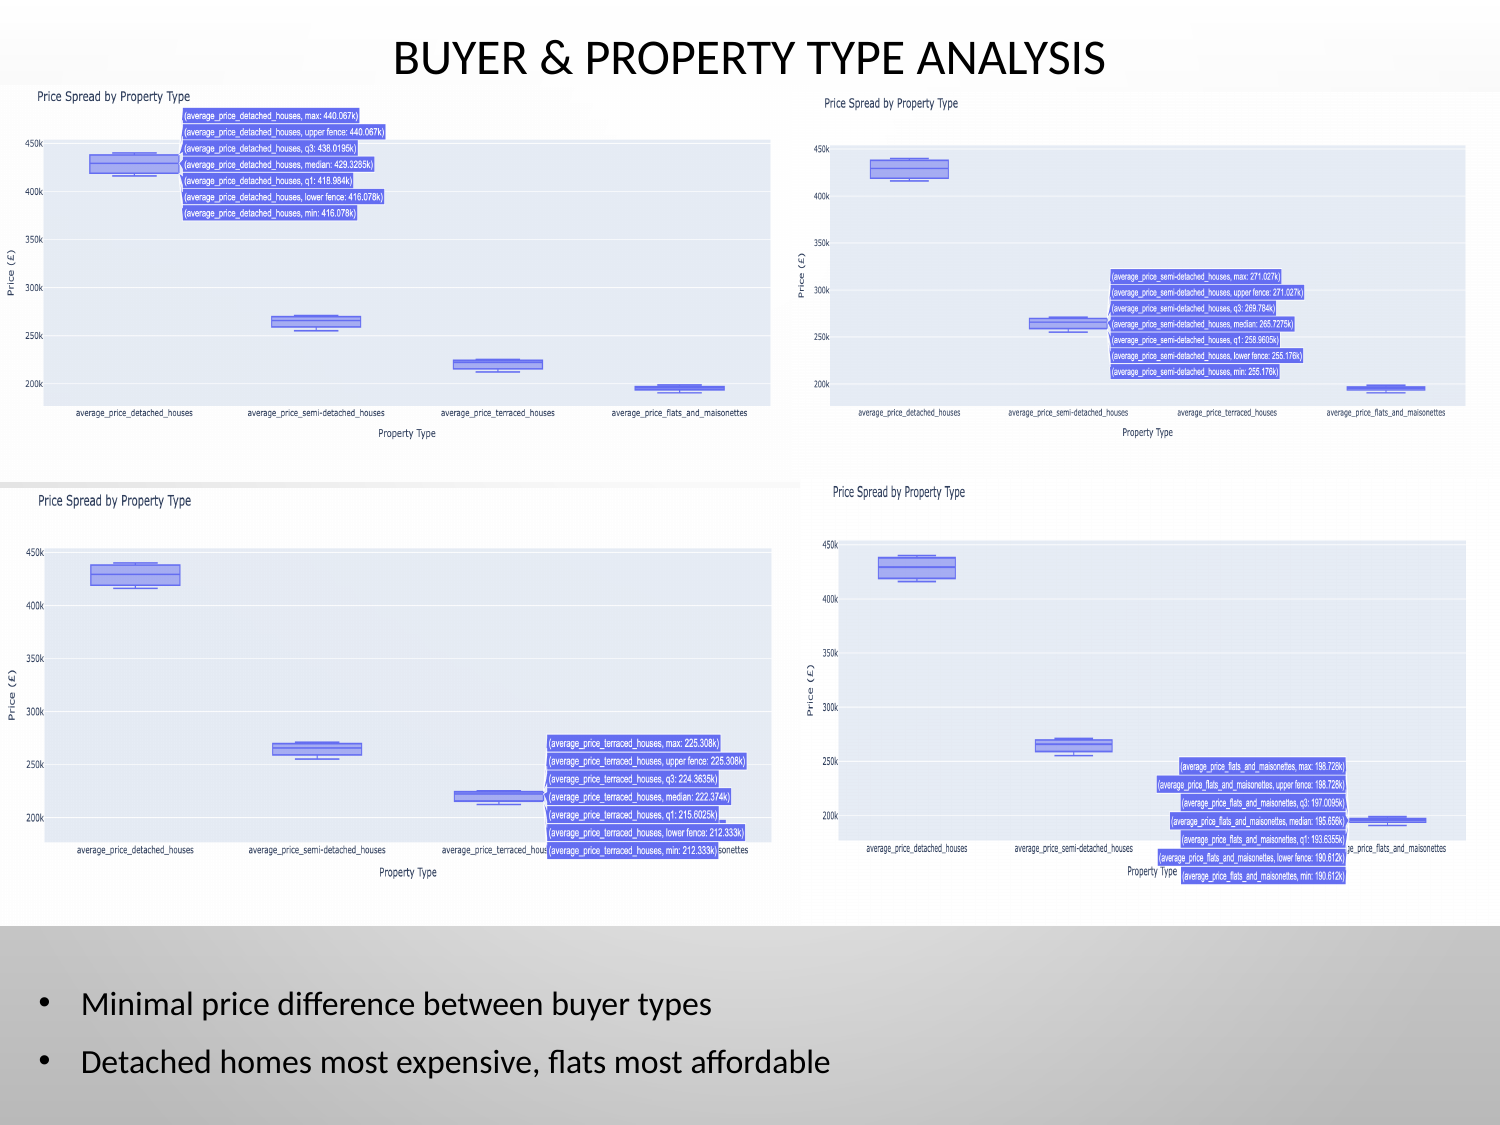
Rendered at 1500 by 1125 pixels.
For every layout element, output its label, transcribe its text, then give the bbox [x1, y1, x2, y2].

list Minimal price difference between buyer types Detached homes most expensive, flats most affordable [23, 934, 1243, 1088]
picture [0, 0, 1500, 1125]
title Buyer & Property Type Analysis [140, 0, 1360, 90]
